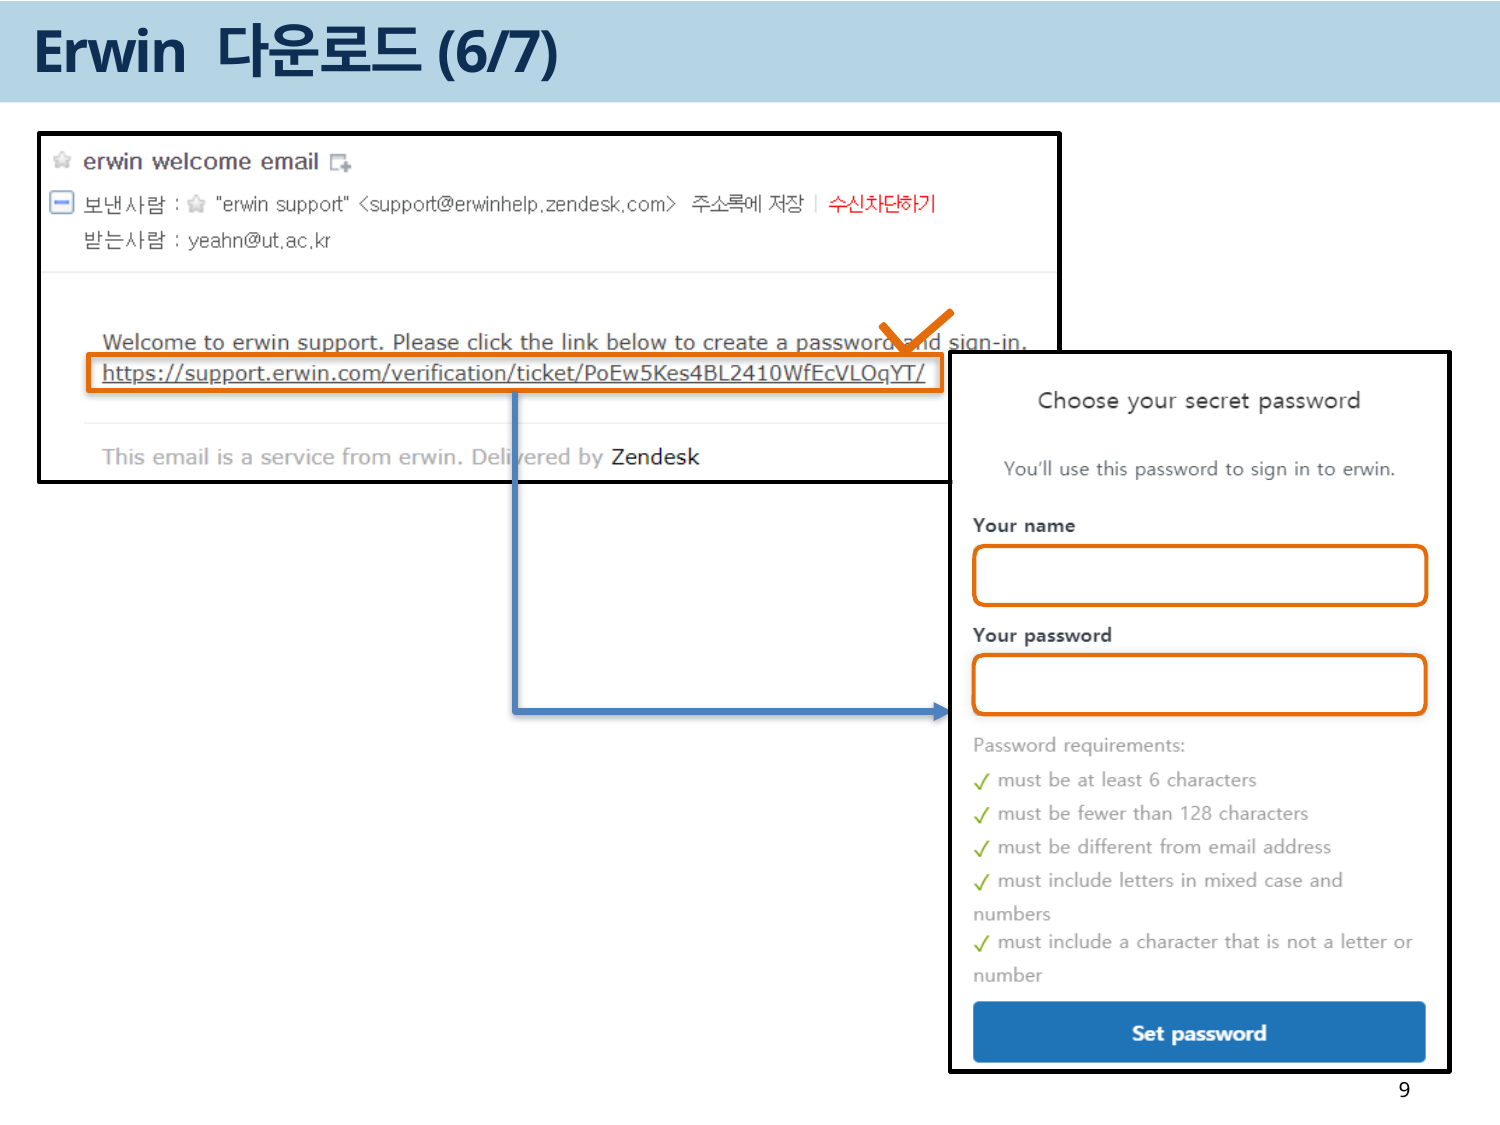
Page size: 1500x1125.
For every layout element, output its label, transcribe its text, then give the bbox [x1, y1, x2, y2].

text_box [952, 354, 1448, 1070]
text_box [573, 332, 895, 770]
title Erwin 다운로드(6/7) [17, 10, 1295, 89]
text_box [40, 135, 1058, 480]
slide_number 9 [1074, 1077, 1425, 1111]
